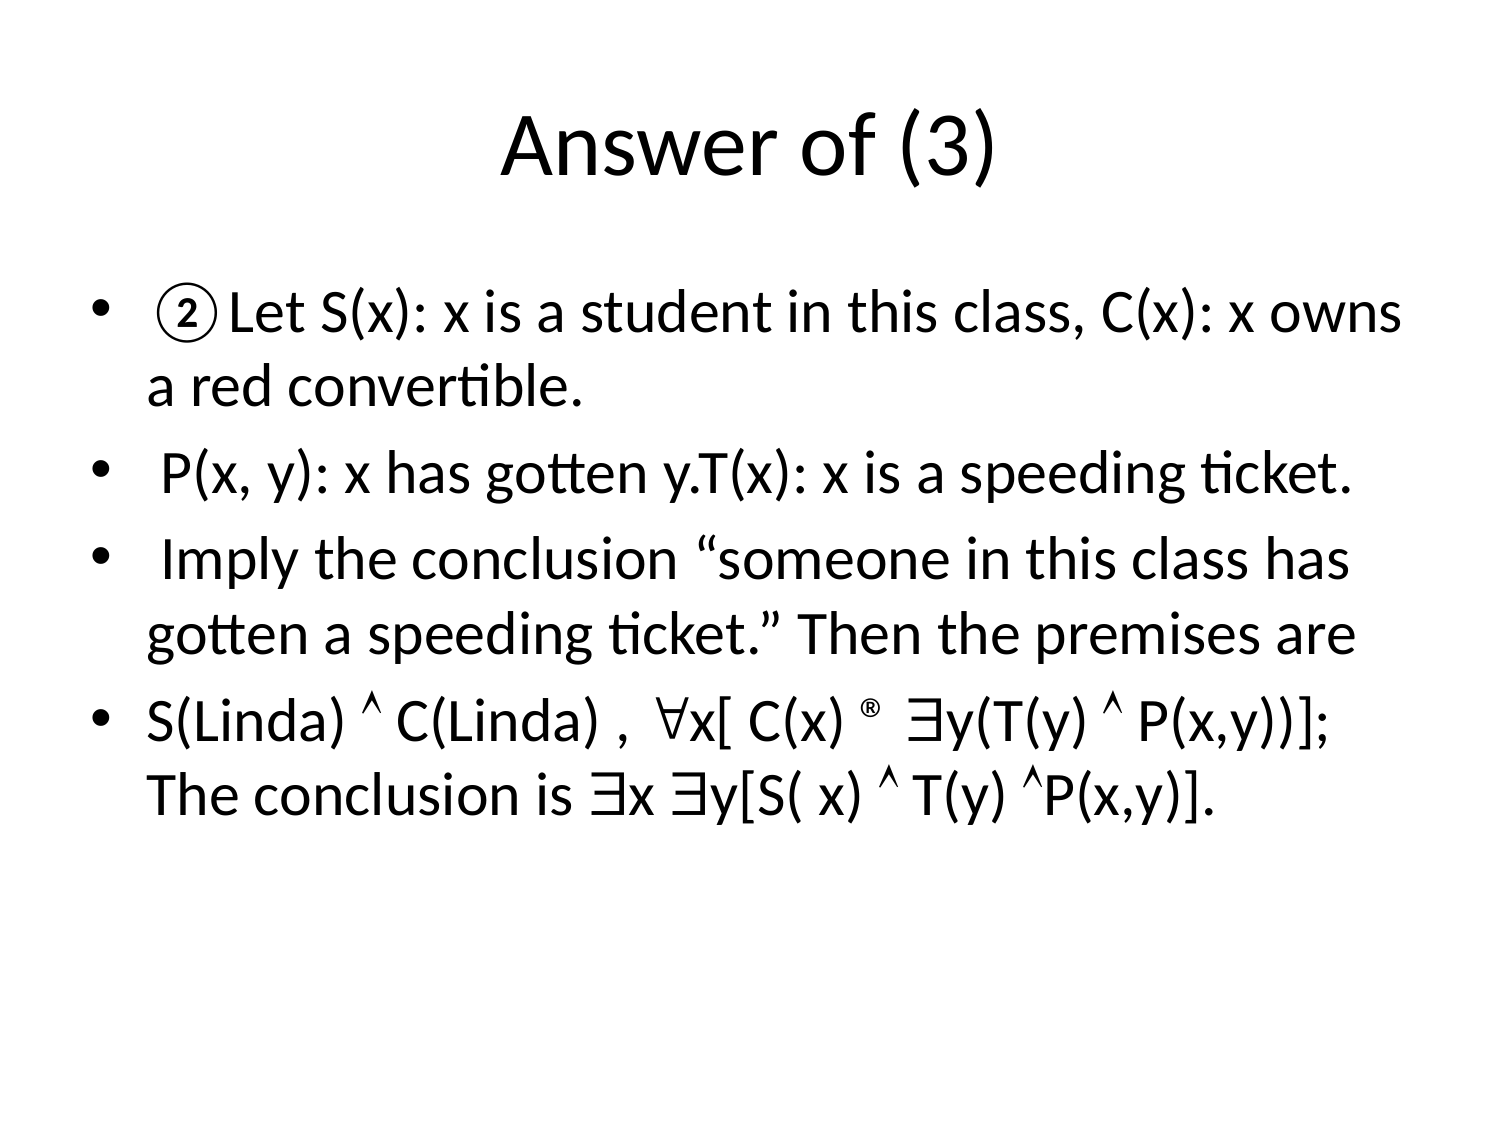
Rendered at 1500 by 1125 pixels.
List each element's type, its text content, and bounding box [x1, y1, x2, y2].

title Answer of (3) [75, 45, 1425, 233]
list ②Let S(x): x is a student in this class, C(x): x owns a red convertible. P(x, y): x has gotten y.T(x): x is a speeding ticket. Imply the conclusion “someone in this class has gotten a speeding ticket.” Then the premises are S(Linda)  C(Linda) , x[ C(x) ® y(T(y)  P(x,y))]; The conclusion is x y[S( x)  T(y) P(x,y)]. [75, 262, 1425, 1005]
